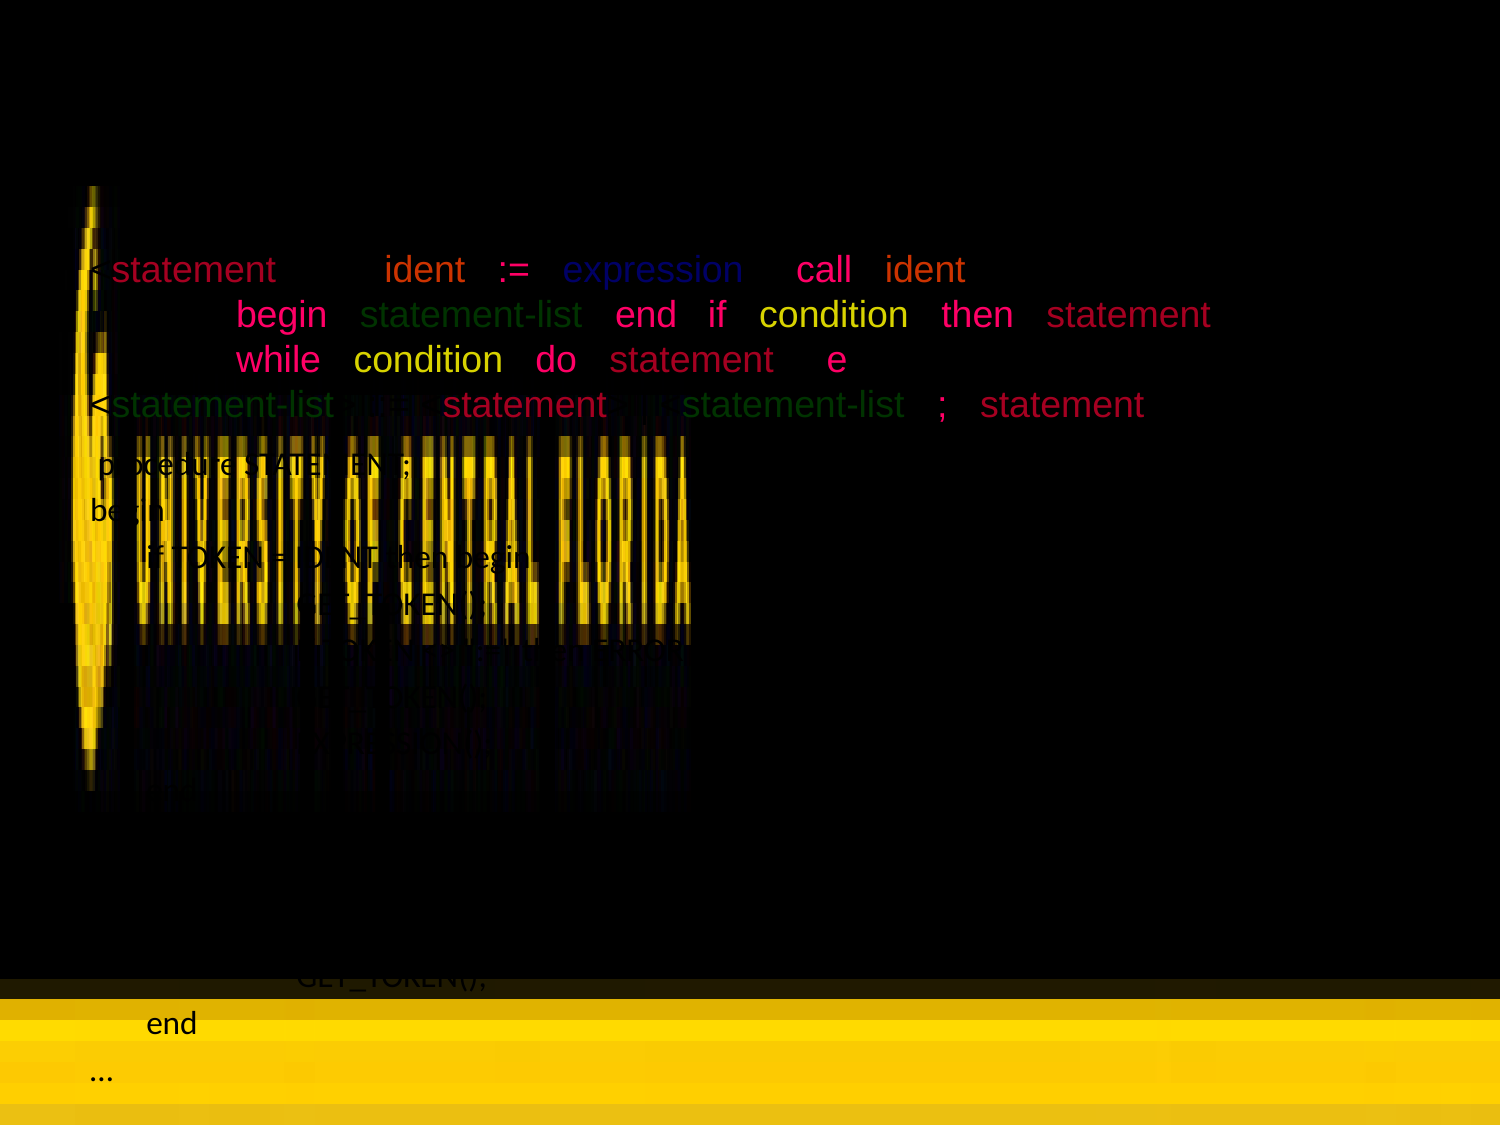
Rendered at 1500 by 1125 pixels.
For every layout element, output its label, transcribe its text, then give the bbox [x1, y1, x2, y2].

picture [0, 0, 1500, 1125]
text_box <statement> ::= <ident> := <expression> | call <ident> | begin <statement-list> end | if <condition> then <statement> | while <condition> do <statement> | e <statement-list> ::= <statement> | <statement-list> ; <statement> [74, 237, 1425, 433]
title <statement> Procedure [74, 124, 1426, 263]
list procedure STATEMENT; begin if TOKEN = IDENT then begin GET_TOKEN(); If TOKEN <> ":=" then ERROR (:= missing in statement); GET_TOKEN(); EXPRESSION(); end else if TOKEN = "call" then begin GET_TOKEN(); if TOKEN <> IDENT then ERROR (missing identifier); GET_TOKEN(); end … [74, 434, 1426, 1125]
